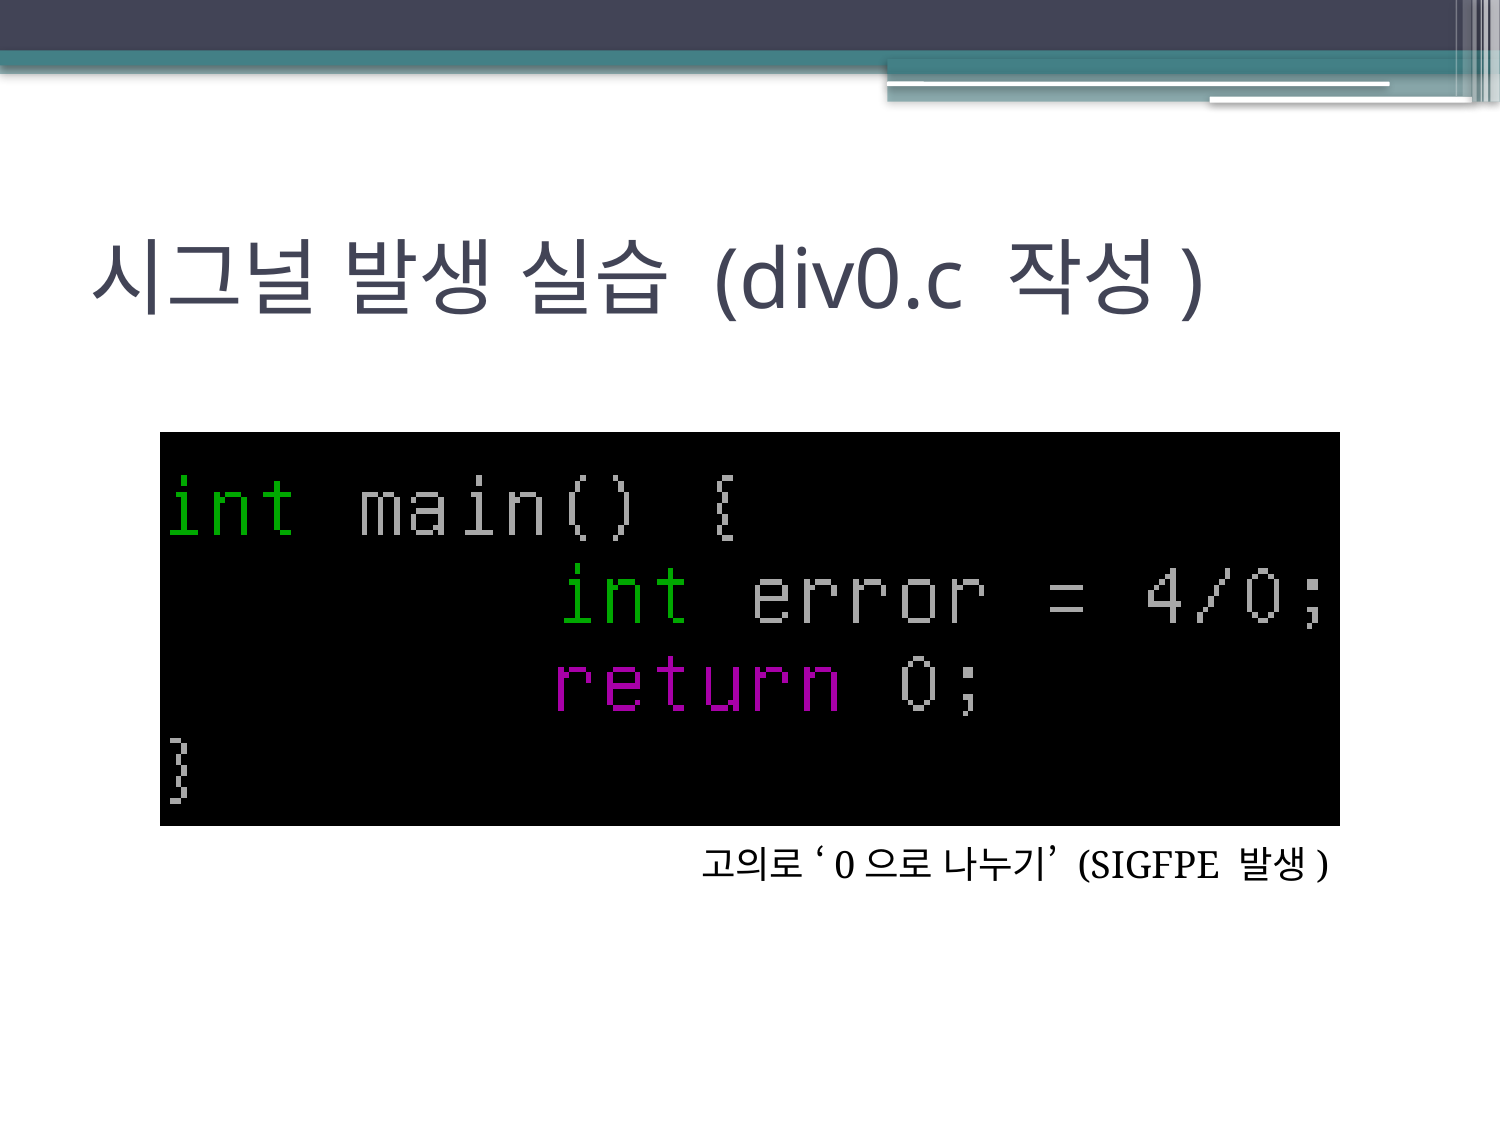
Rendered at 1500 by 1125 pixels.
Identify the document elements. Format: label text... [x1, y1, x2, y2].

text_box 고의로 ‘0으로 나누기’ (SIGFPE 발생) [686, 834, 1345, 894]
title 시그널 발생 실습 (div0.c 작성) [75, 187, 1425, 363]
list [159, 432, 1341, 827]
